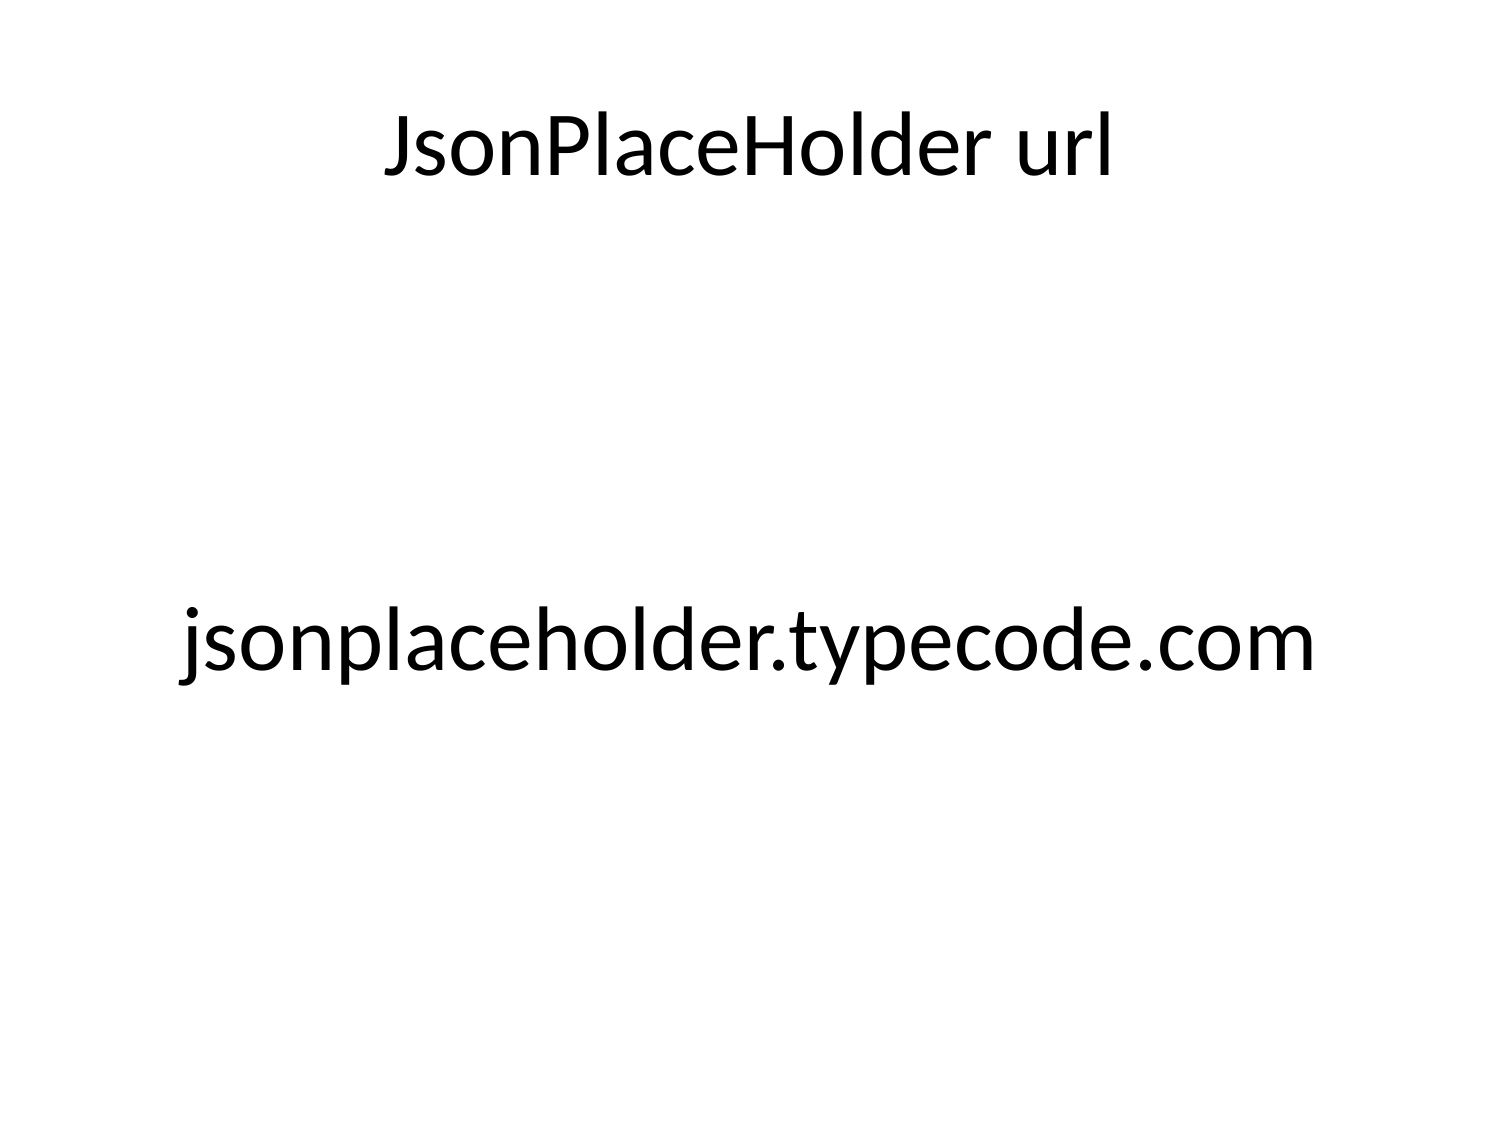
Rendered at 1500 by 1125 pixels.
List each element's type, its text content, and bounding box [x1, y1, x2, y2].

title JsonPlaceHolder url [75, 45, 1425, 233]
list jsonplaceholder.typecode.com [75, 262, 1425, 1005]
